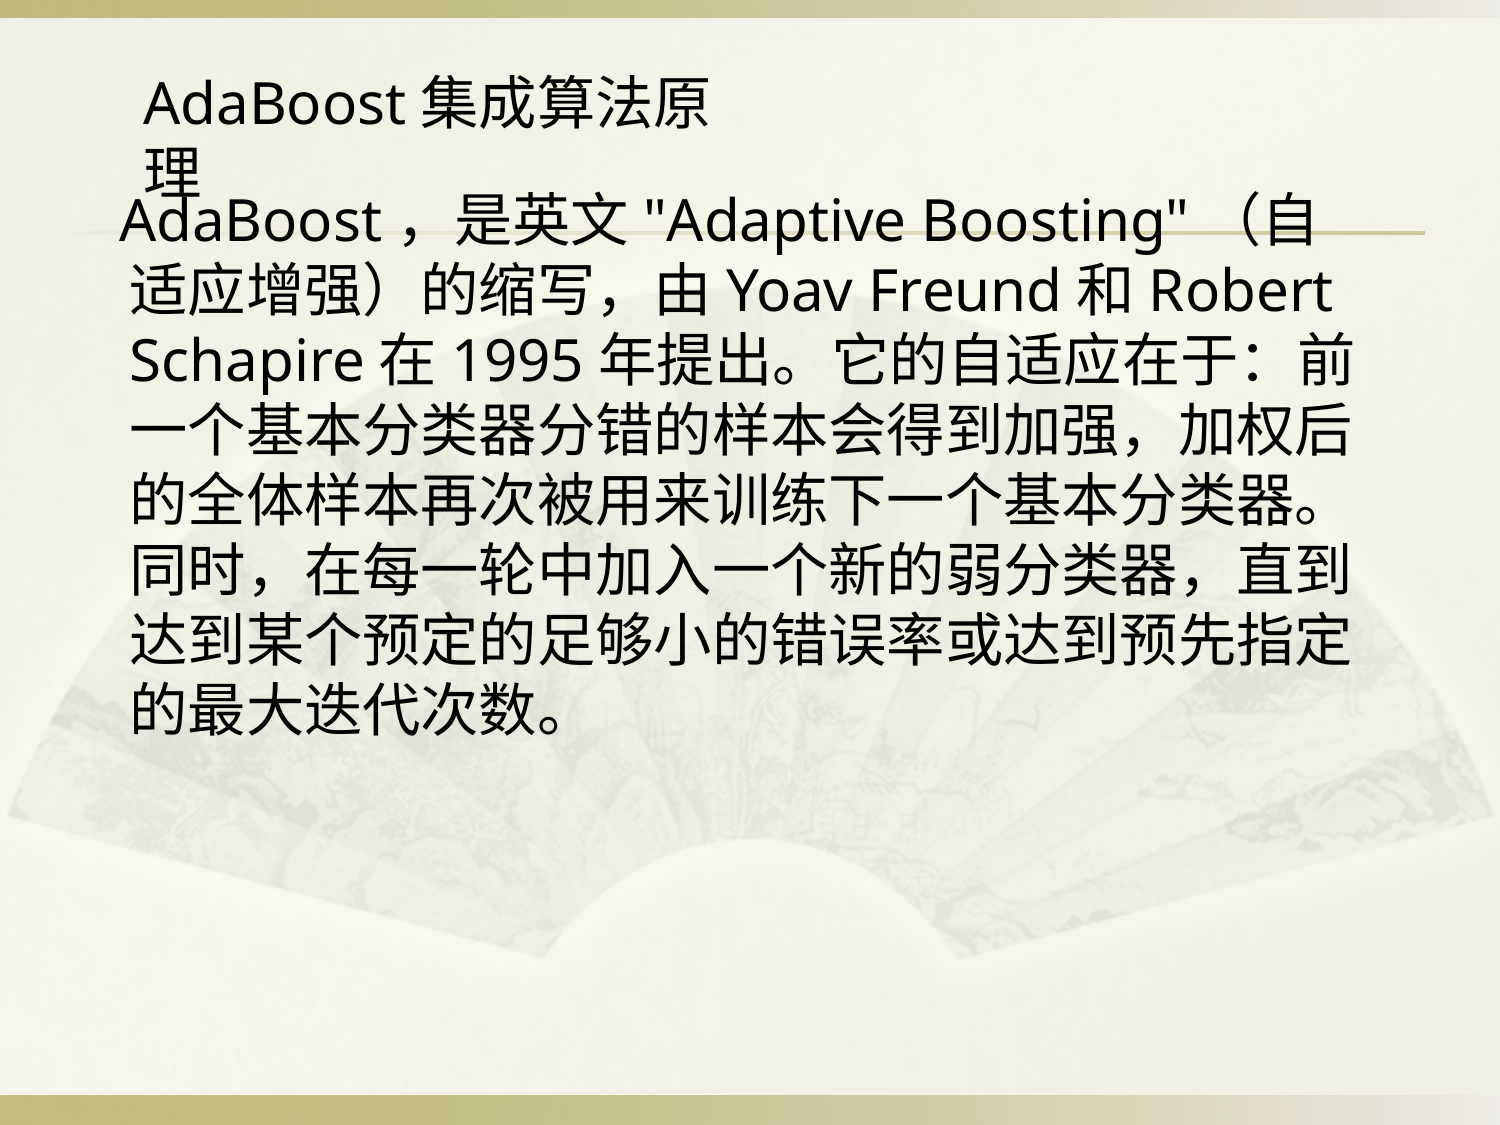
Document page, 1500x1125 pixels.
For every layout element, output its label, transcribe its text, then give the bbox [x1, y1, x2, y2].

text_box AdaBoost集成算法原理 [128, 58, 762, 214]
list AdaBoost，是英文"Adaptive Boosting"（自适应增强）的缩写，由Yoav Freund和Robert Schapire在1995年提出。它的自适应在于：前一个基本分类器分错的样本会得到加强，加权后的全体样本再次被用来训练下一个基本分类器。同时，在每一轮中加入一个新的弱分类器，直到达到某个预定的足够小的错误率或达到预先指定的最大迭代次数。 [58, 175, 1383, 926]
